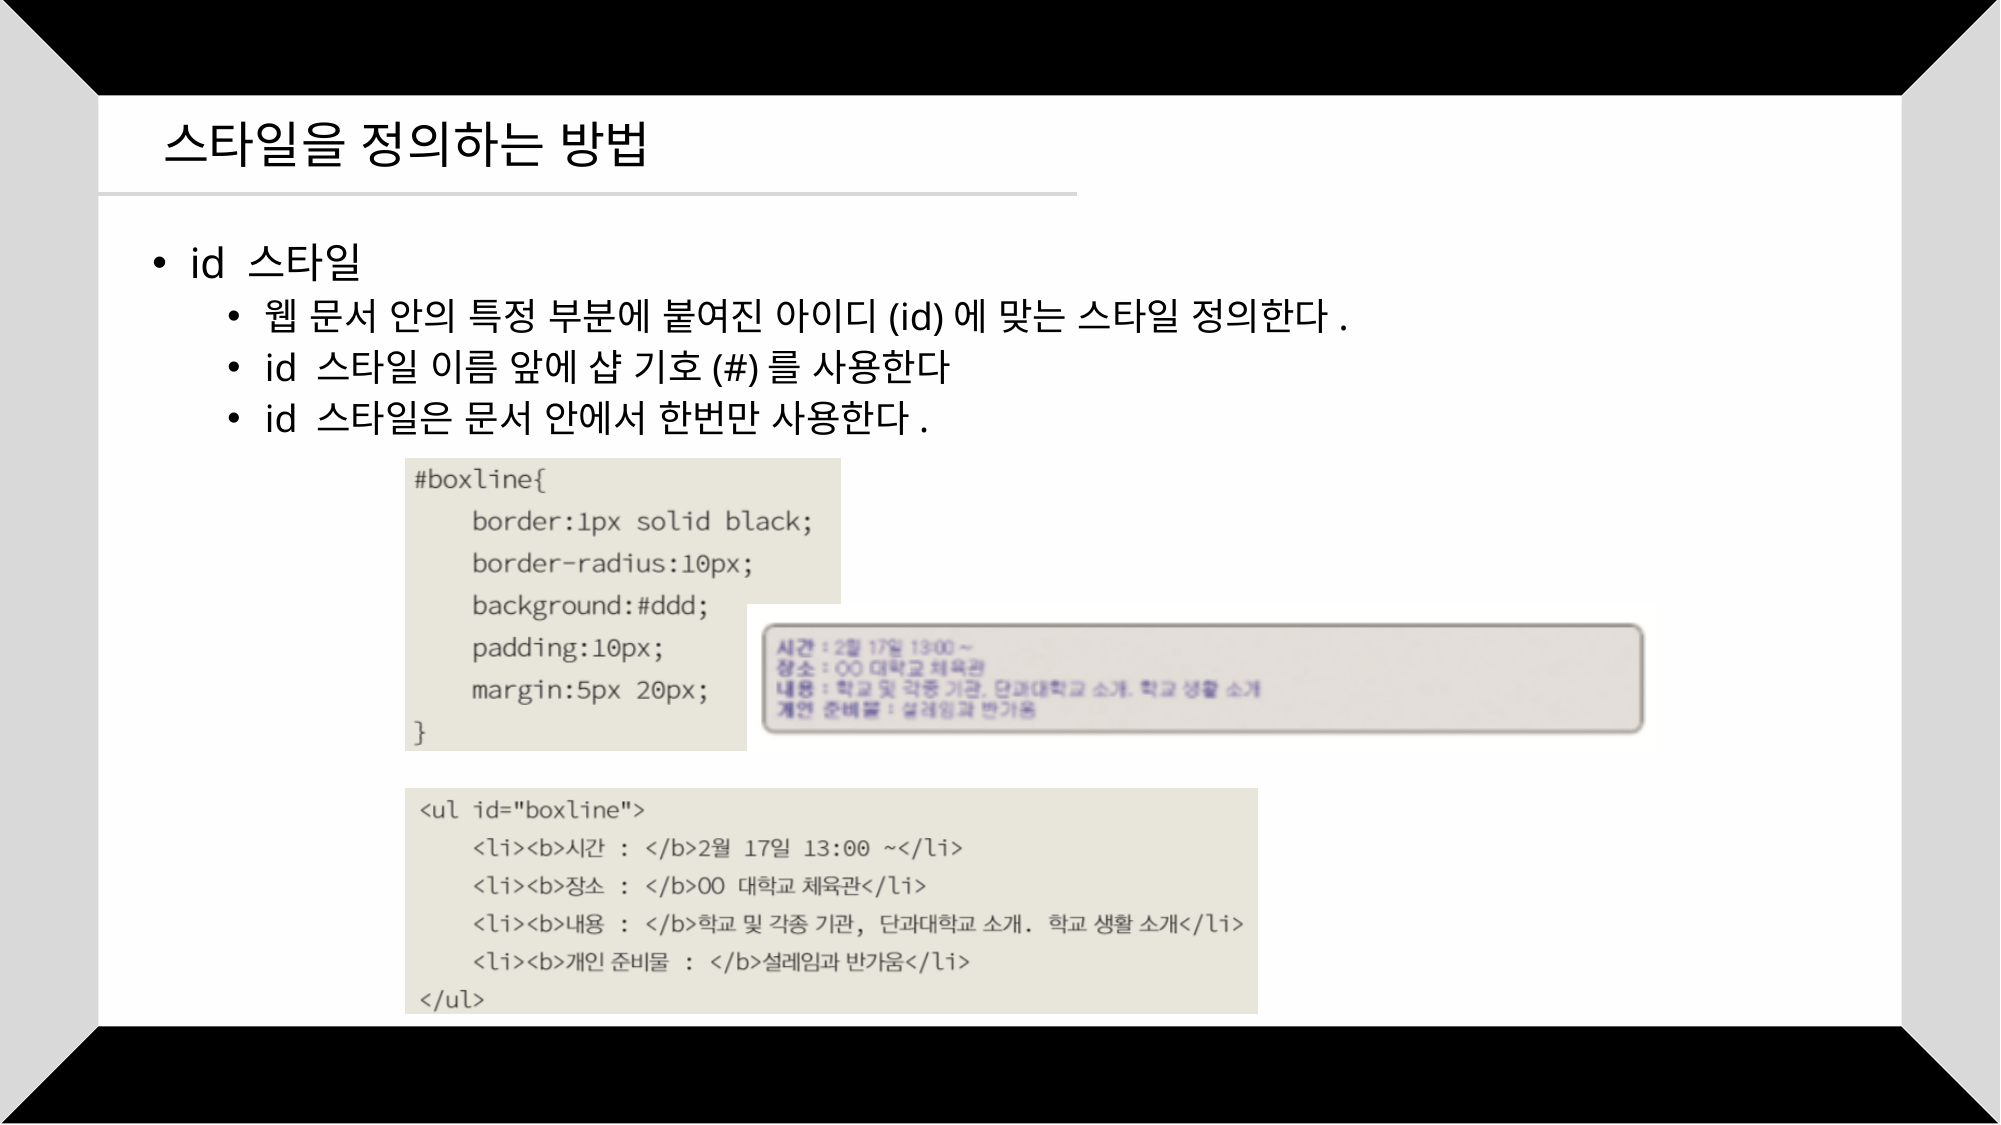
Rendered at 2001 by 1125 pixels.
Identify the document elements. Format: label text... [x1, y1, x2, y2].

text_box 스타일을 정의하는 방법 [148, 106, 667, 181]
picture [405, 458, 1657, 751]
picture [405, 788, 1258, 1014]
list id 스타일 웹 문서 안의 특정 부분에 붙여진 아이디(id)에 맞는 스타일 정의한다. id 스타일 이름 앞에 샵 기호(#)를 사용한다 id 스타일은 문서 안에서 한번만 사용한다. [137, 235, 1857, 729]
